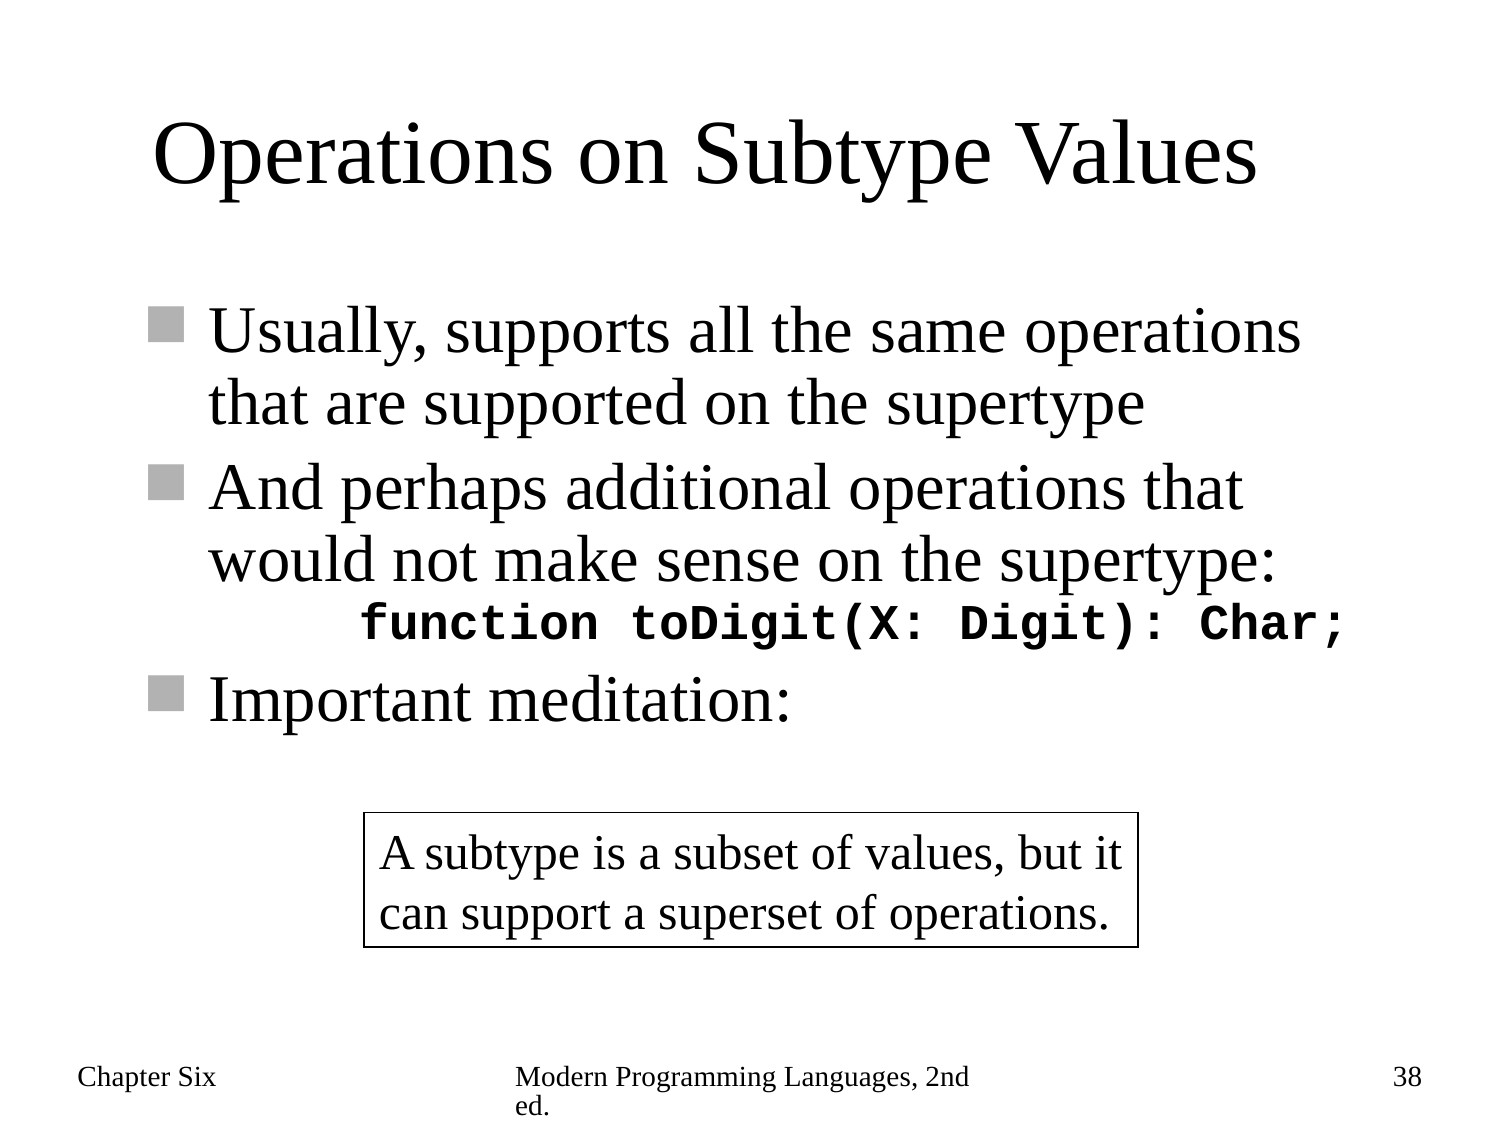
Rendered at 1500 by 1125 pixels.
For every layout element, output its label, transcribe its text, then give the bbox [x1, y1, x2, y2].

title Operations on Subtype Values [137, 56, 1413, 238]
text_box A subtype is a subset of values, but it can support a superset of operations. [364, 812, 1138, 948]
list Usually, supports all the same operations that are supported on the supertype And perhaps additional operations that would not make sense on the supertype: function toDigit(X: Digit): Char; Important meditation: [137, 287, 1413, 776]
slide_number 38 [1124, 1036, 1438, 1113]
footer Modern Programming Languages, 2nd ed. [499, 1036, 1001, 1113]
slide_number Chapter Six [62, 1036, 401, 1113]
